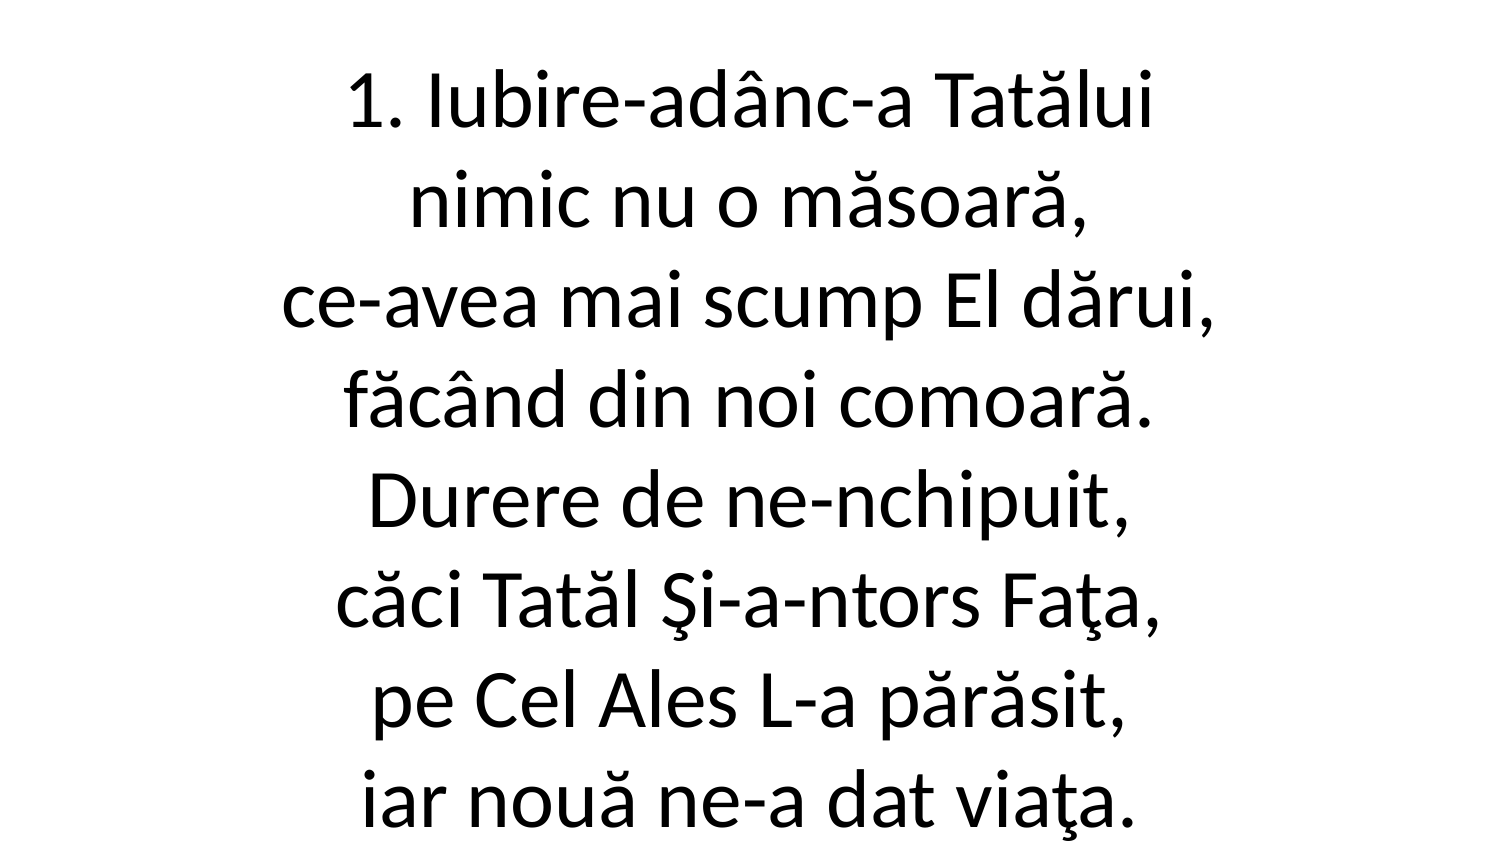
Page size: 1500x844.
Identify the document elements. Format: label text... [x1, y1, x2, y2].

text_box 1. Iubire-adânc-a Tatălui nimic nu o măsoară, ce-avea mai scump El dărui, făcând din noi comoară. Durere de ne-nchipuit, căci Tatăl Şi-a-ntors Faţa, pe Cel Ales L-a părăsit, iar nouă ne-a dat viaţa. [266, 0, 1234, 844]
